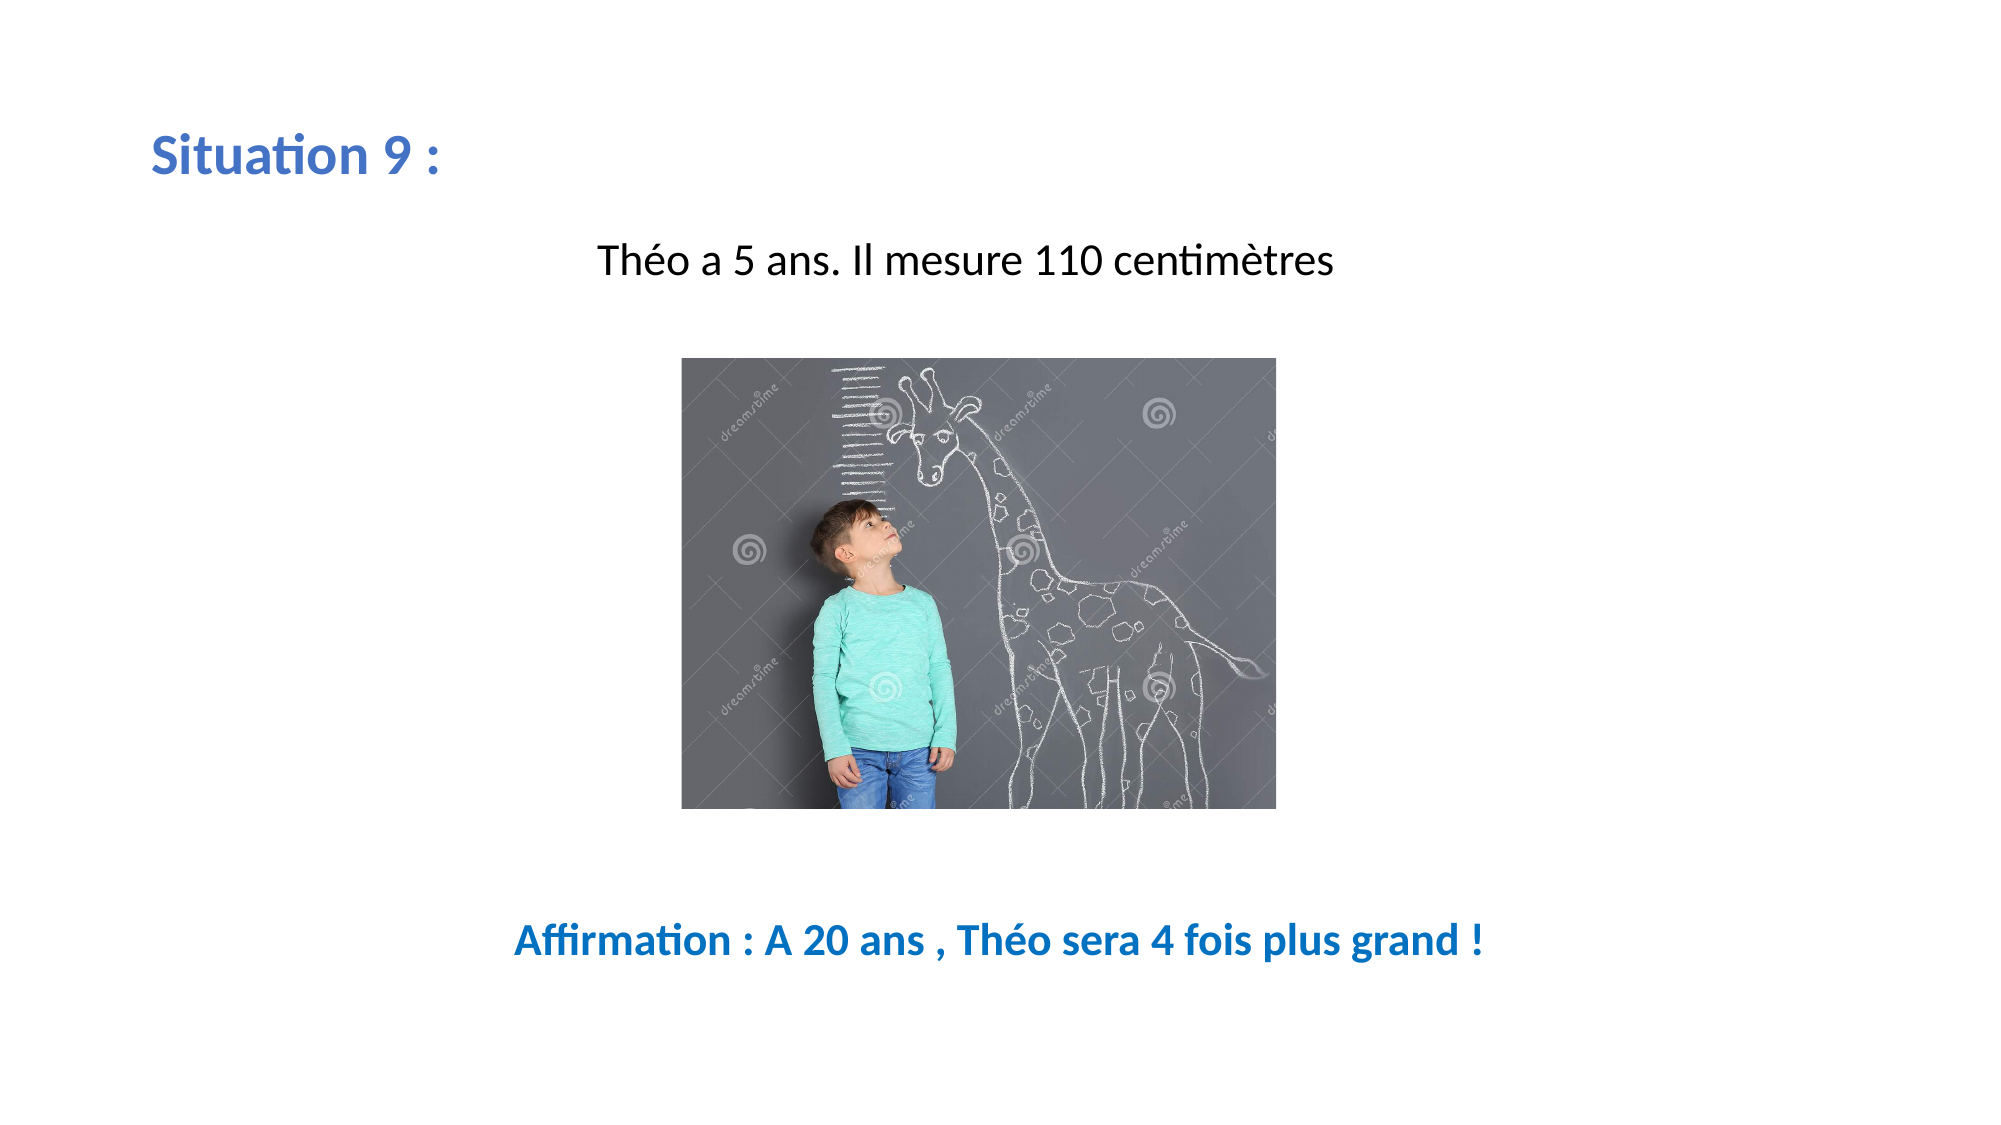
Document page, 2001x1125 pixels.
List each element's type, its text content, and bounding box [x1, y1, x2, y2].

text_box Situation 9 : [136, 108, 1043, 194]
picture [681, 358, 1277, 809]
text_box Théo a 5 ans. Il mesure 110 centimètres [582, 222, 1350, 293]
text_box Affirmation : A 20 ans , Théo sera 4 fois plus grand ! [499, 902, 1501, 973]
